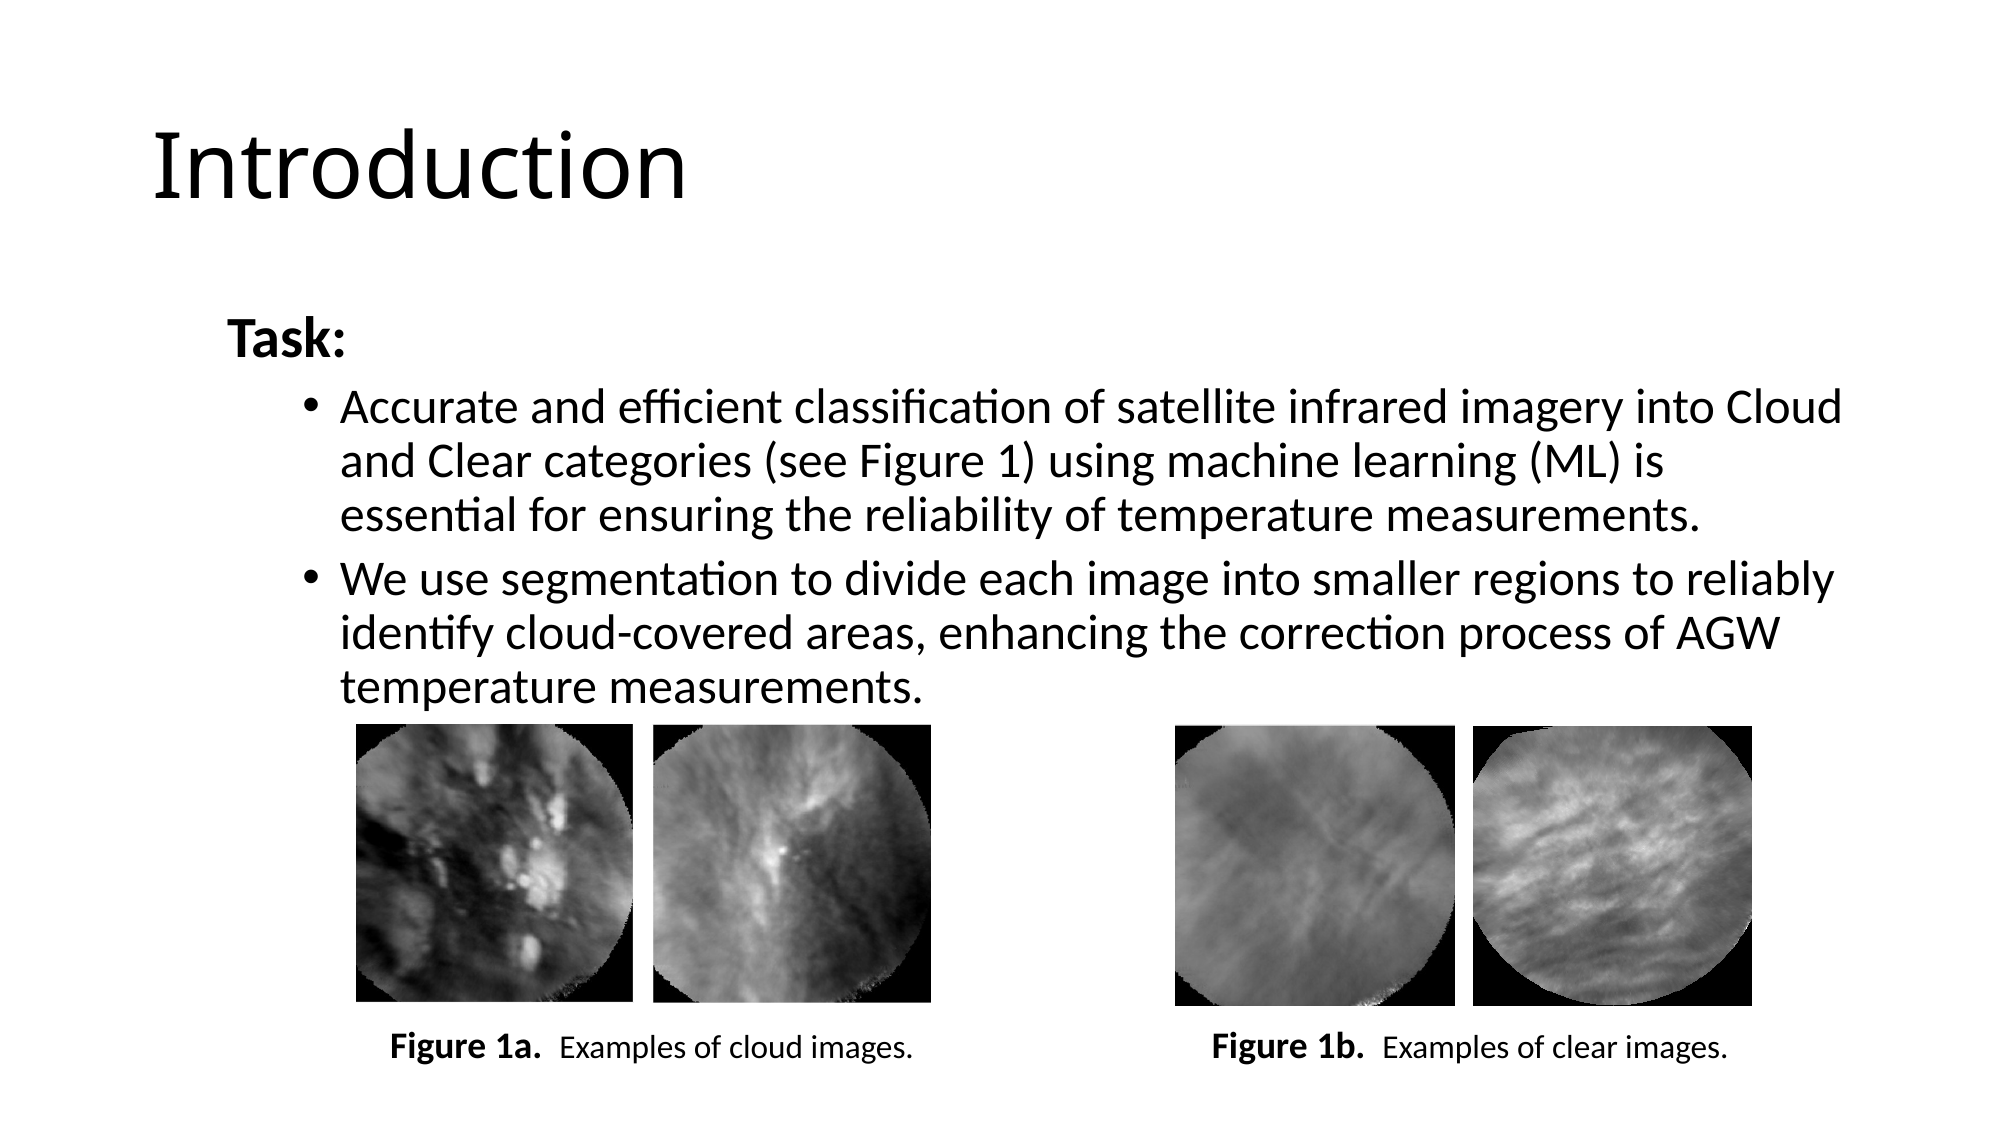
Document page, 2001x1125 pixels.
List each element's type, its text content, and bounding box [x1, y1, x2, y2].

picture [1472, 726, 1752, 1006]
picture [356, 724, 634, 1003]
list Task: Accurate and efficient classification of satellite infrared imagery into Cloud and Clear categories (see Figure 1) using machine learning (ML) is essential for ensuring the reliability of temperature measurements. We use segmentation to divide each image into smaller regions to reliably identify cloud-covered areas, enhancing the correction process of AGW temperature measurements. [137, 299, 1863, 1014]
picture [652, 724, 931, 1003]
text_box Figure 1b. Examples of clear images. [1197, 1013, 1745, 1073]
text_box Figure 1a. Examples of cloud images. [375, 1013, 930, 1073]
title Introduction [137, 59, 1863, 278]
picture [1175, 724, 1455, 1006]
